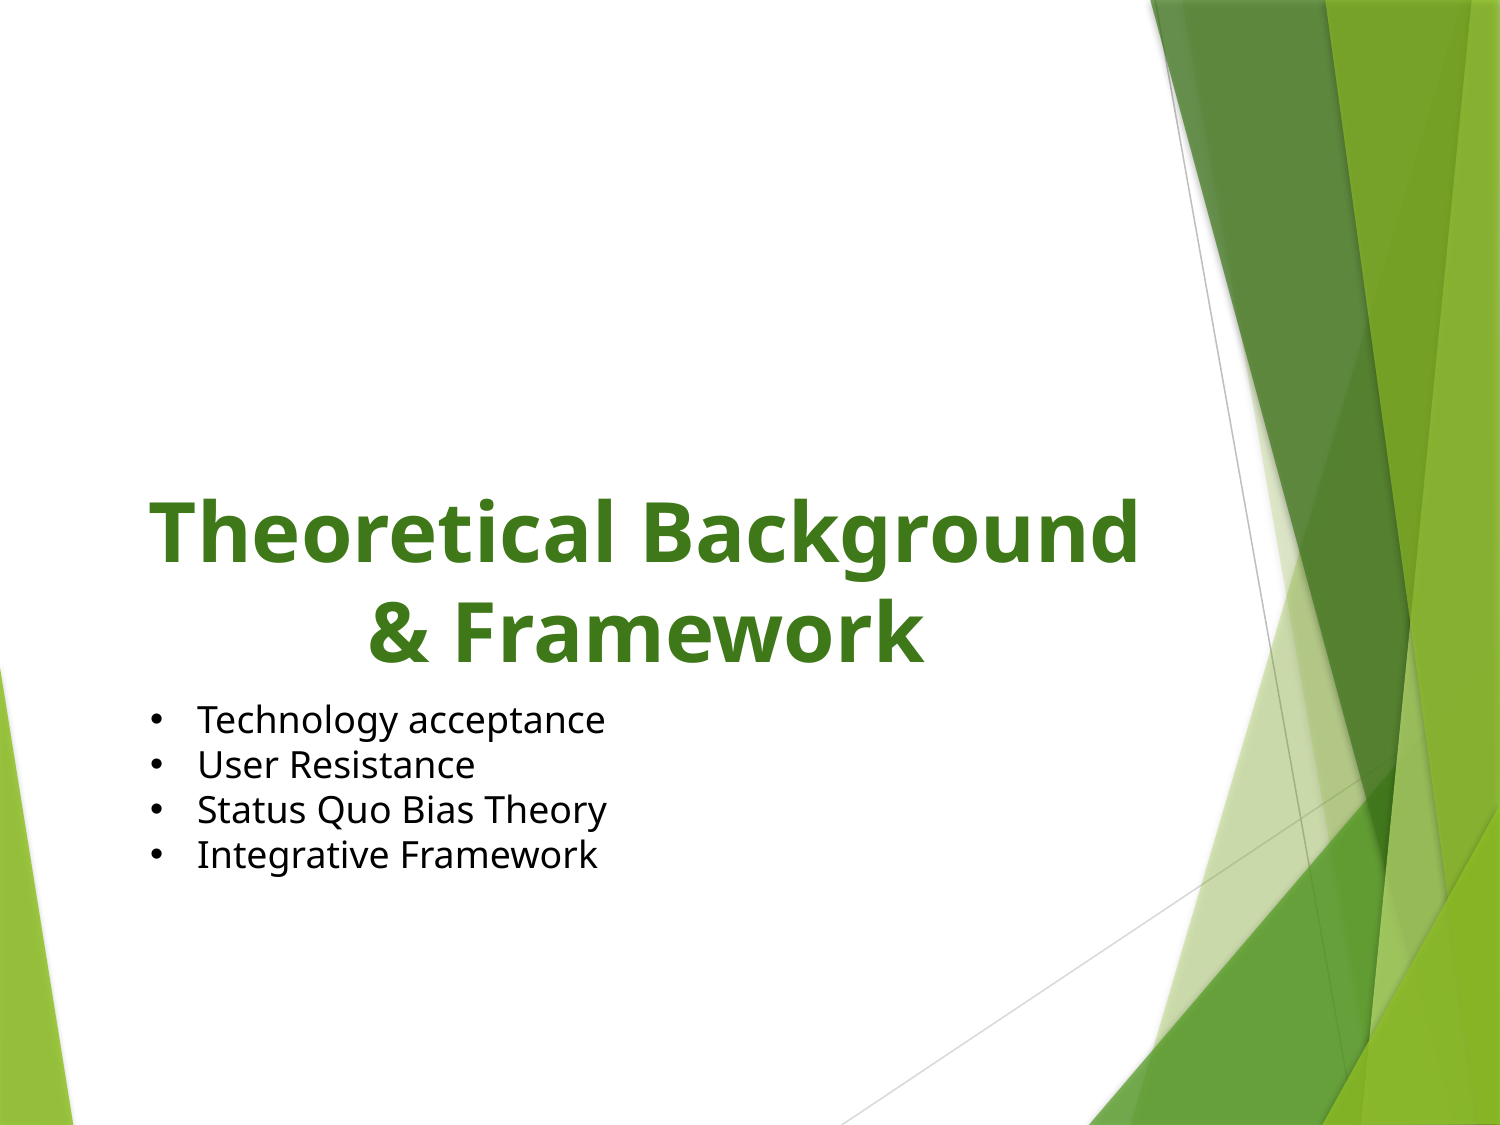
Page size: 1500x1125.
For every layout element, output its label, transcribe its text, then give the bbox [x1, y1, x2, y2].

title Theoretical Background & Framework [125, 472, 1167, 689]
text_box Technology acceptance User Resistance Status Quo Bias Theory Integrative Framework [60, 688, 811, 884]
